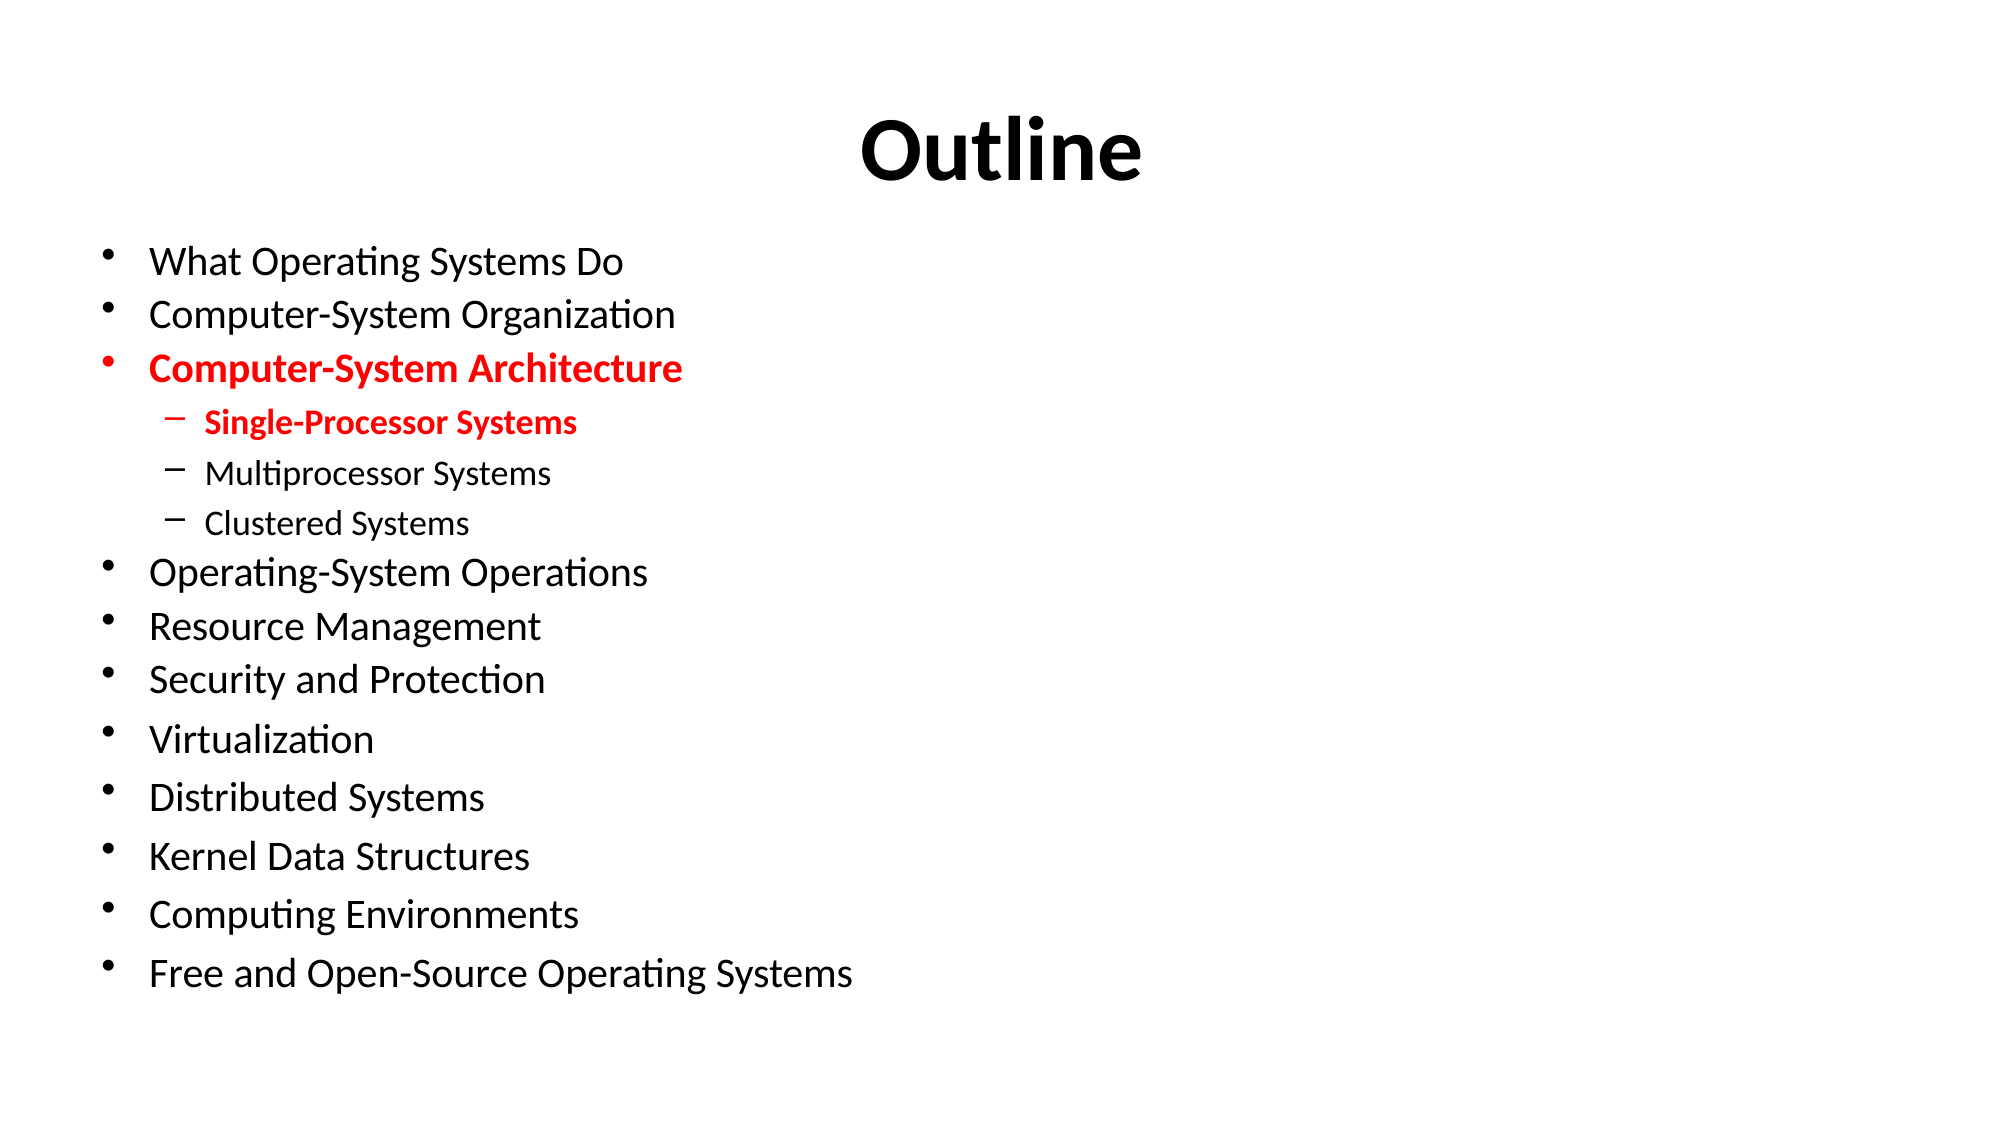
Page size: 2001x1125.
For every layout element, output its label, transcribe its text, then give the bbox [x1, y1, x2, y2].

list What Operating Systems Do Computer-System Organization Computer-System Architecture Single-Processor Systems Multiprocessor Systems Clustered Systems Operating-System Operations Resource Management Security and Protection Virtualization Distributed Systems Kernel Data Structures Computing Environments Free and Open-Source Operating Systems [86, 231, 1887, 1012]
title Outline [102, 18, 1903, 207]
